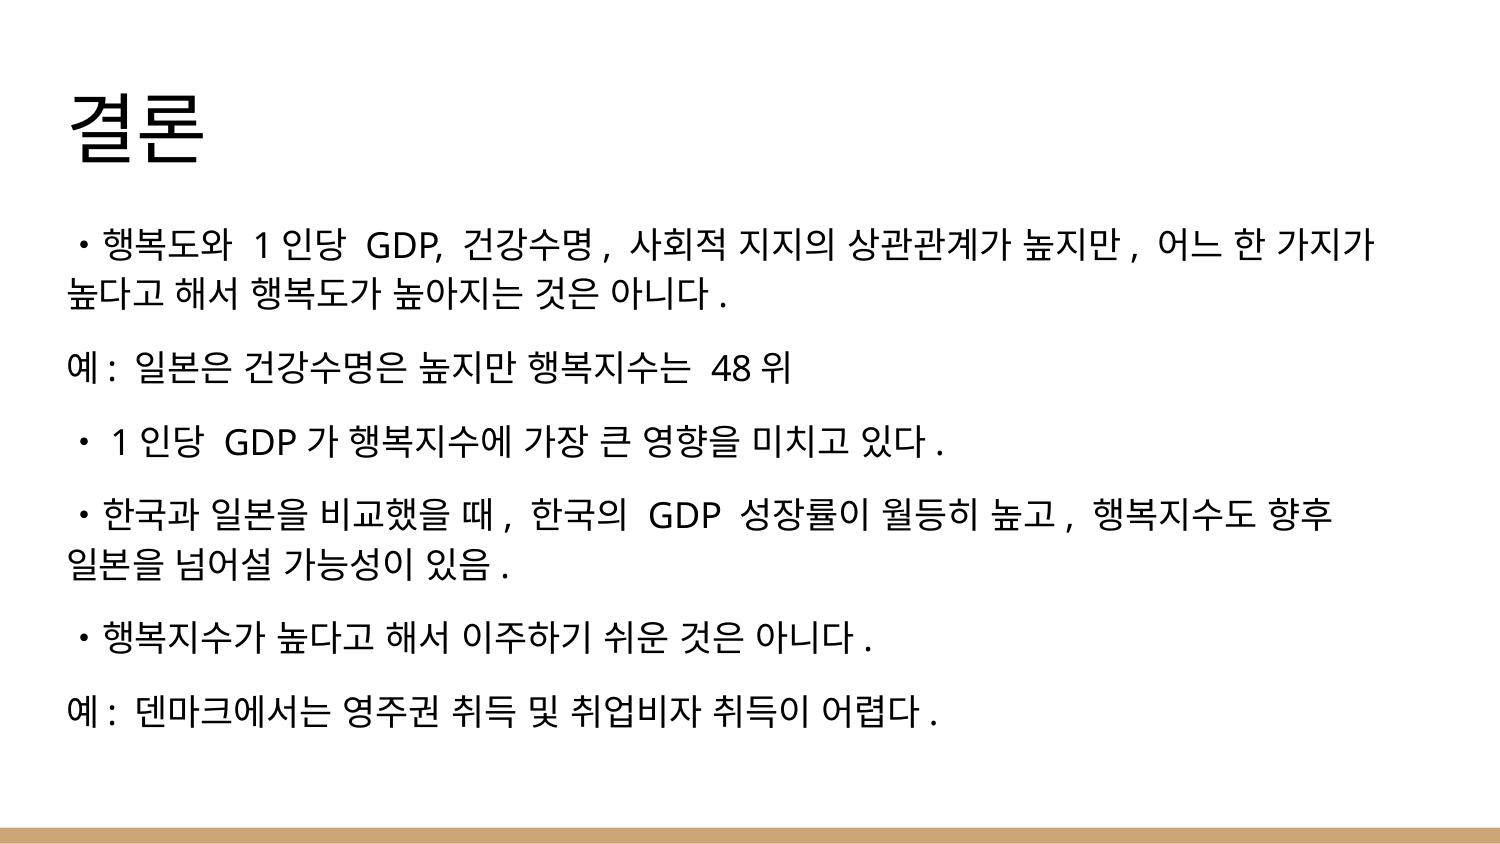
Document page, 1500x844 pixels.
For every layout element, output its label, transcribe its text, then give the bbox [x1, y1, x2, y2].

title 결론 [51, 51, 1449, 189]
list ・행복도와 1인당 GDP, 건강수명, 사회적 지지의 상관관계가 높지만, 어느 한 가지가 높다고 해서 행복도가 높아지는 것은 아니다. 예: 일본은 건강수명은 높지만 행복지수는 48위 ・1인당 GDP가 행복지수에 가장 큰 영향을 미치고 있다. ・한국과 일본을 비교했을 때, 한국의 GDP 성장률이 월등히 높고, 행복지수도 향후 일본을 넘어설 가능성이 있음. ・행복지수가 높다고 해서 이주하기 쉬운 것은 아니다. 예: 덴마크에서는 영주권 취득 및 취업비자 취득이 어렵다. [51, 200, 1449, 752]
